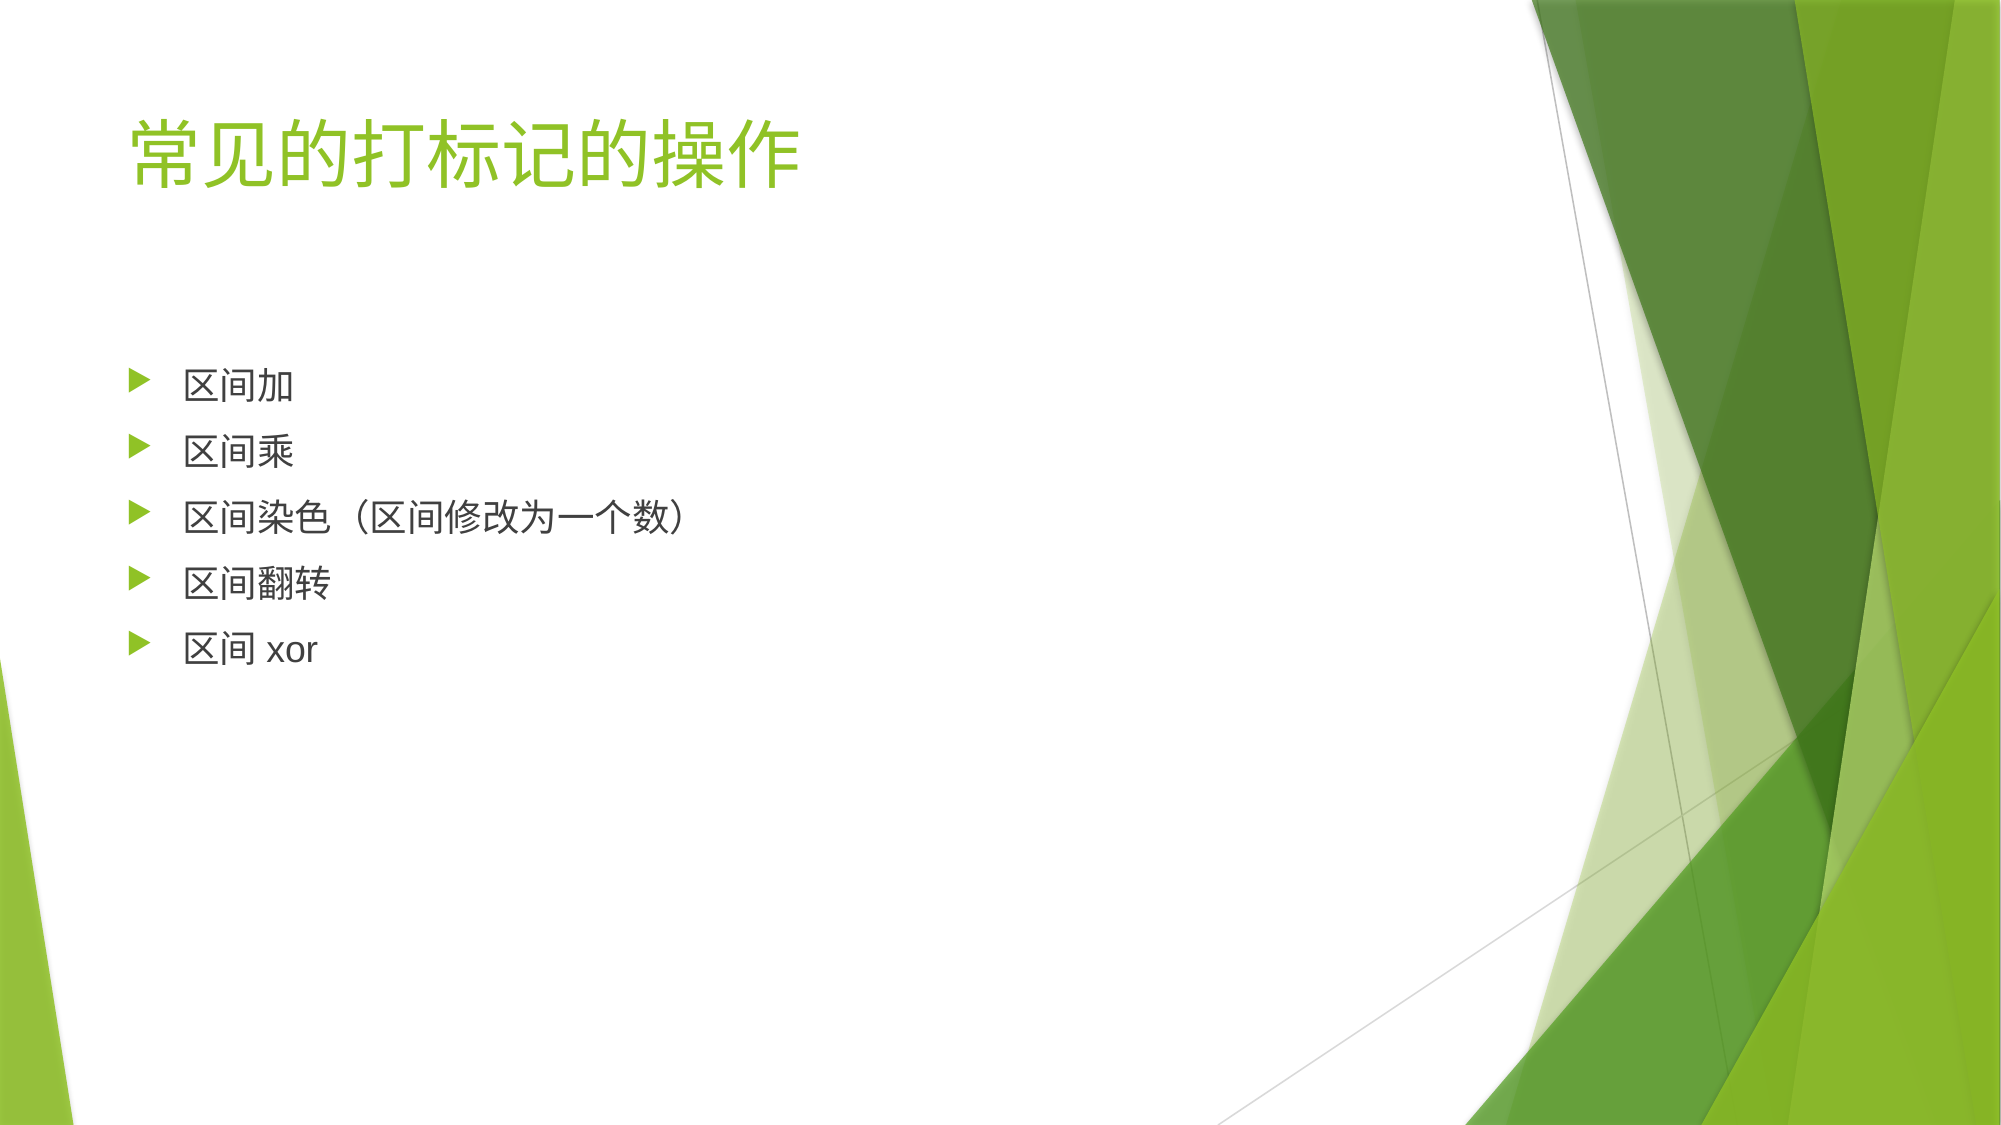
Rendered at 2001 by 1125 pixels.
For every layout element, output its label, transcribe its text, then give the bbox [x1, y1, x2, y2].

list 区间加 区间乘 区间染色（区间修改为一个数） 区间翻转 区间xor [111, 354, 1522, 992]
title 常见的打标记的操作 [111, 99, 1522, 317]
